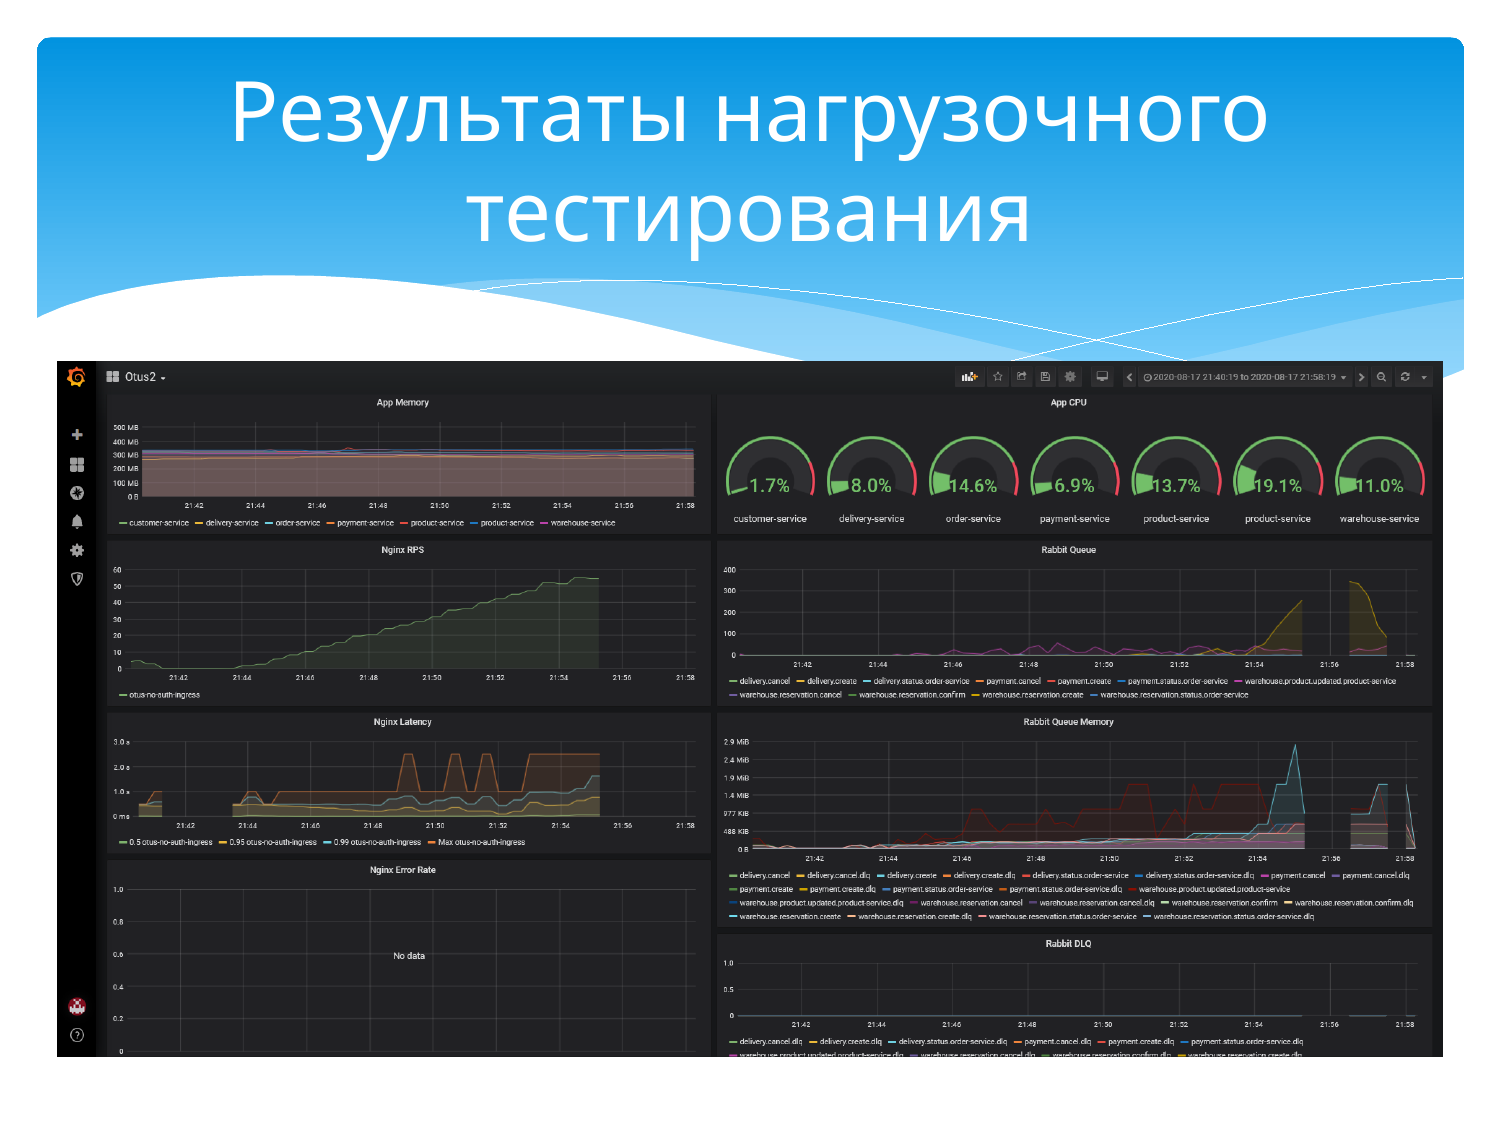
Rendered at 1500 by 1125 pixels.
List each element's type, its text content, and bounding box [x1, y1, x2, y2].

title Результаты нагрузочного тестирования [75, 55, 1425, 261]
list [57, 361, 1443, 1057]
